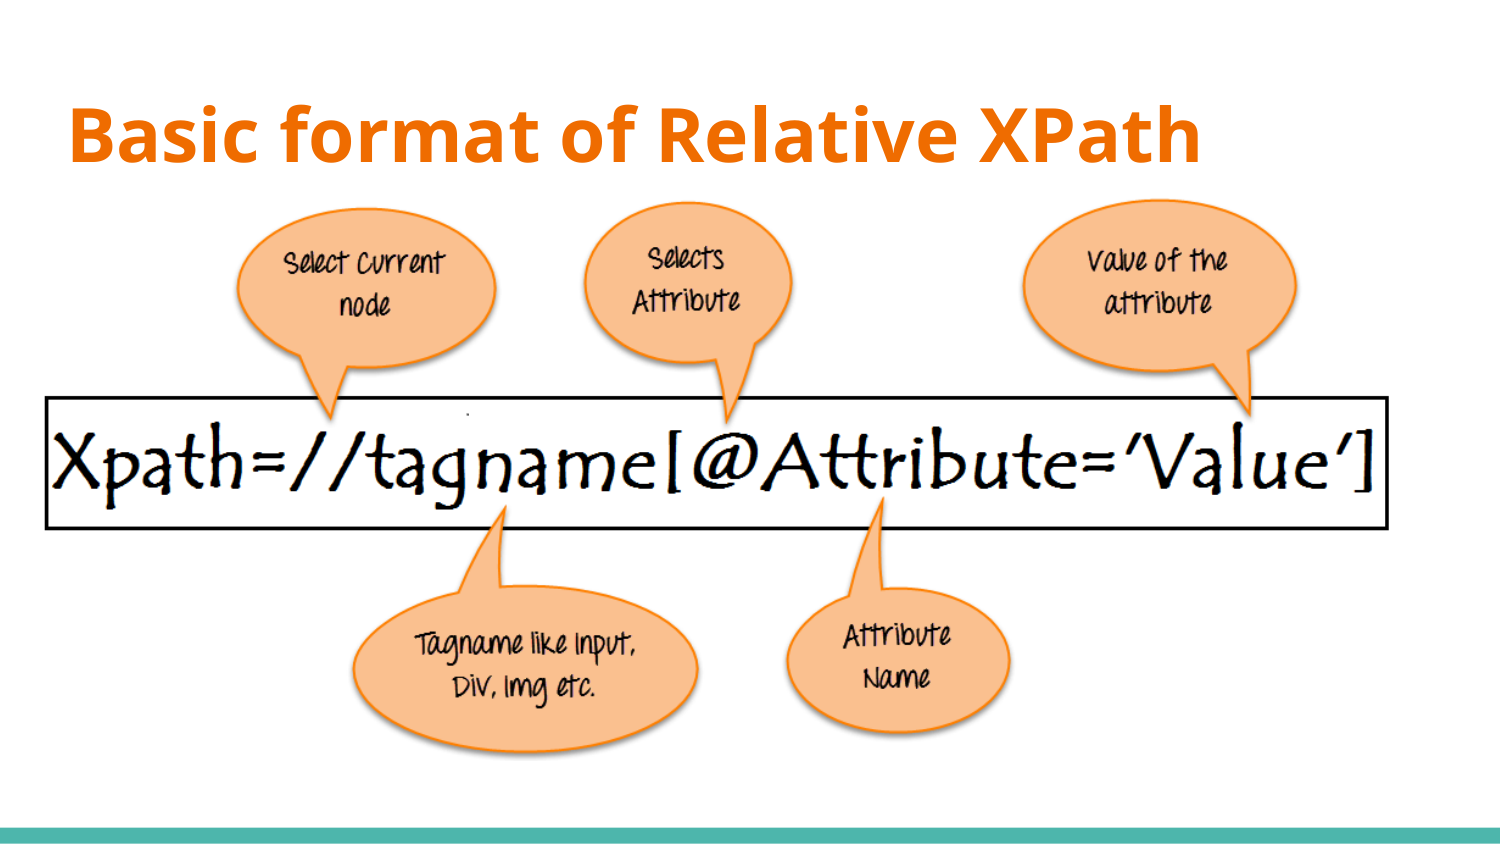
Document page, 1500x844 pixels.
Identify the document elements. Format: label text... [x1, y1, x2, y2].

title Basic format of Relative XPath [51, 72, 1449, 189]
picture [40, 196, 1396, 761]
